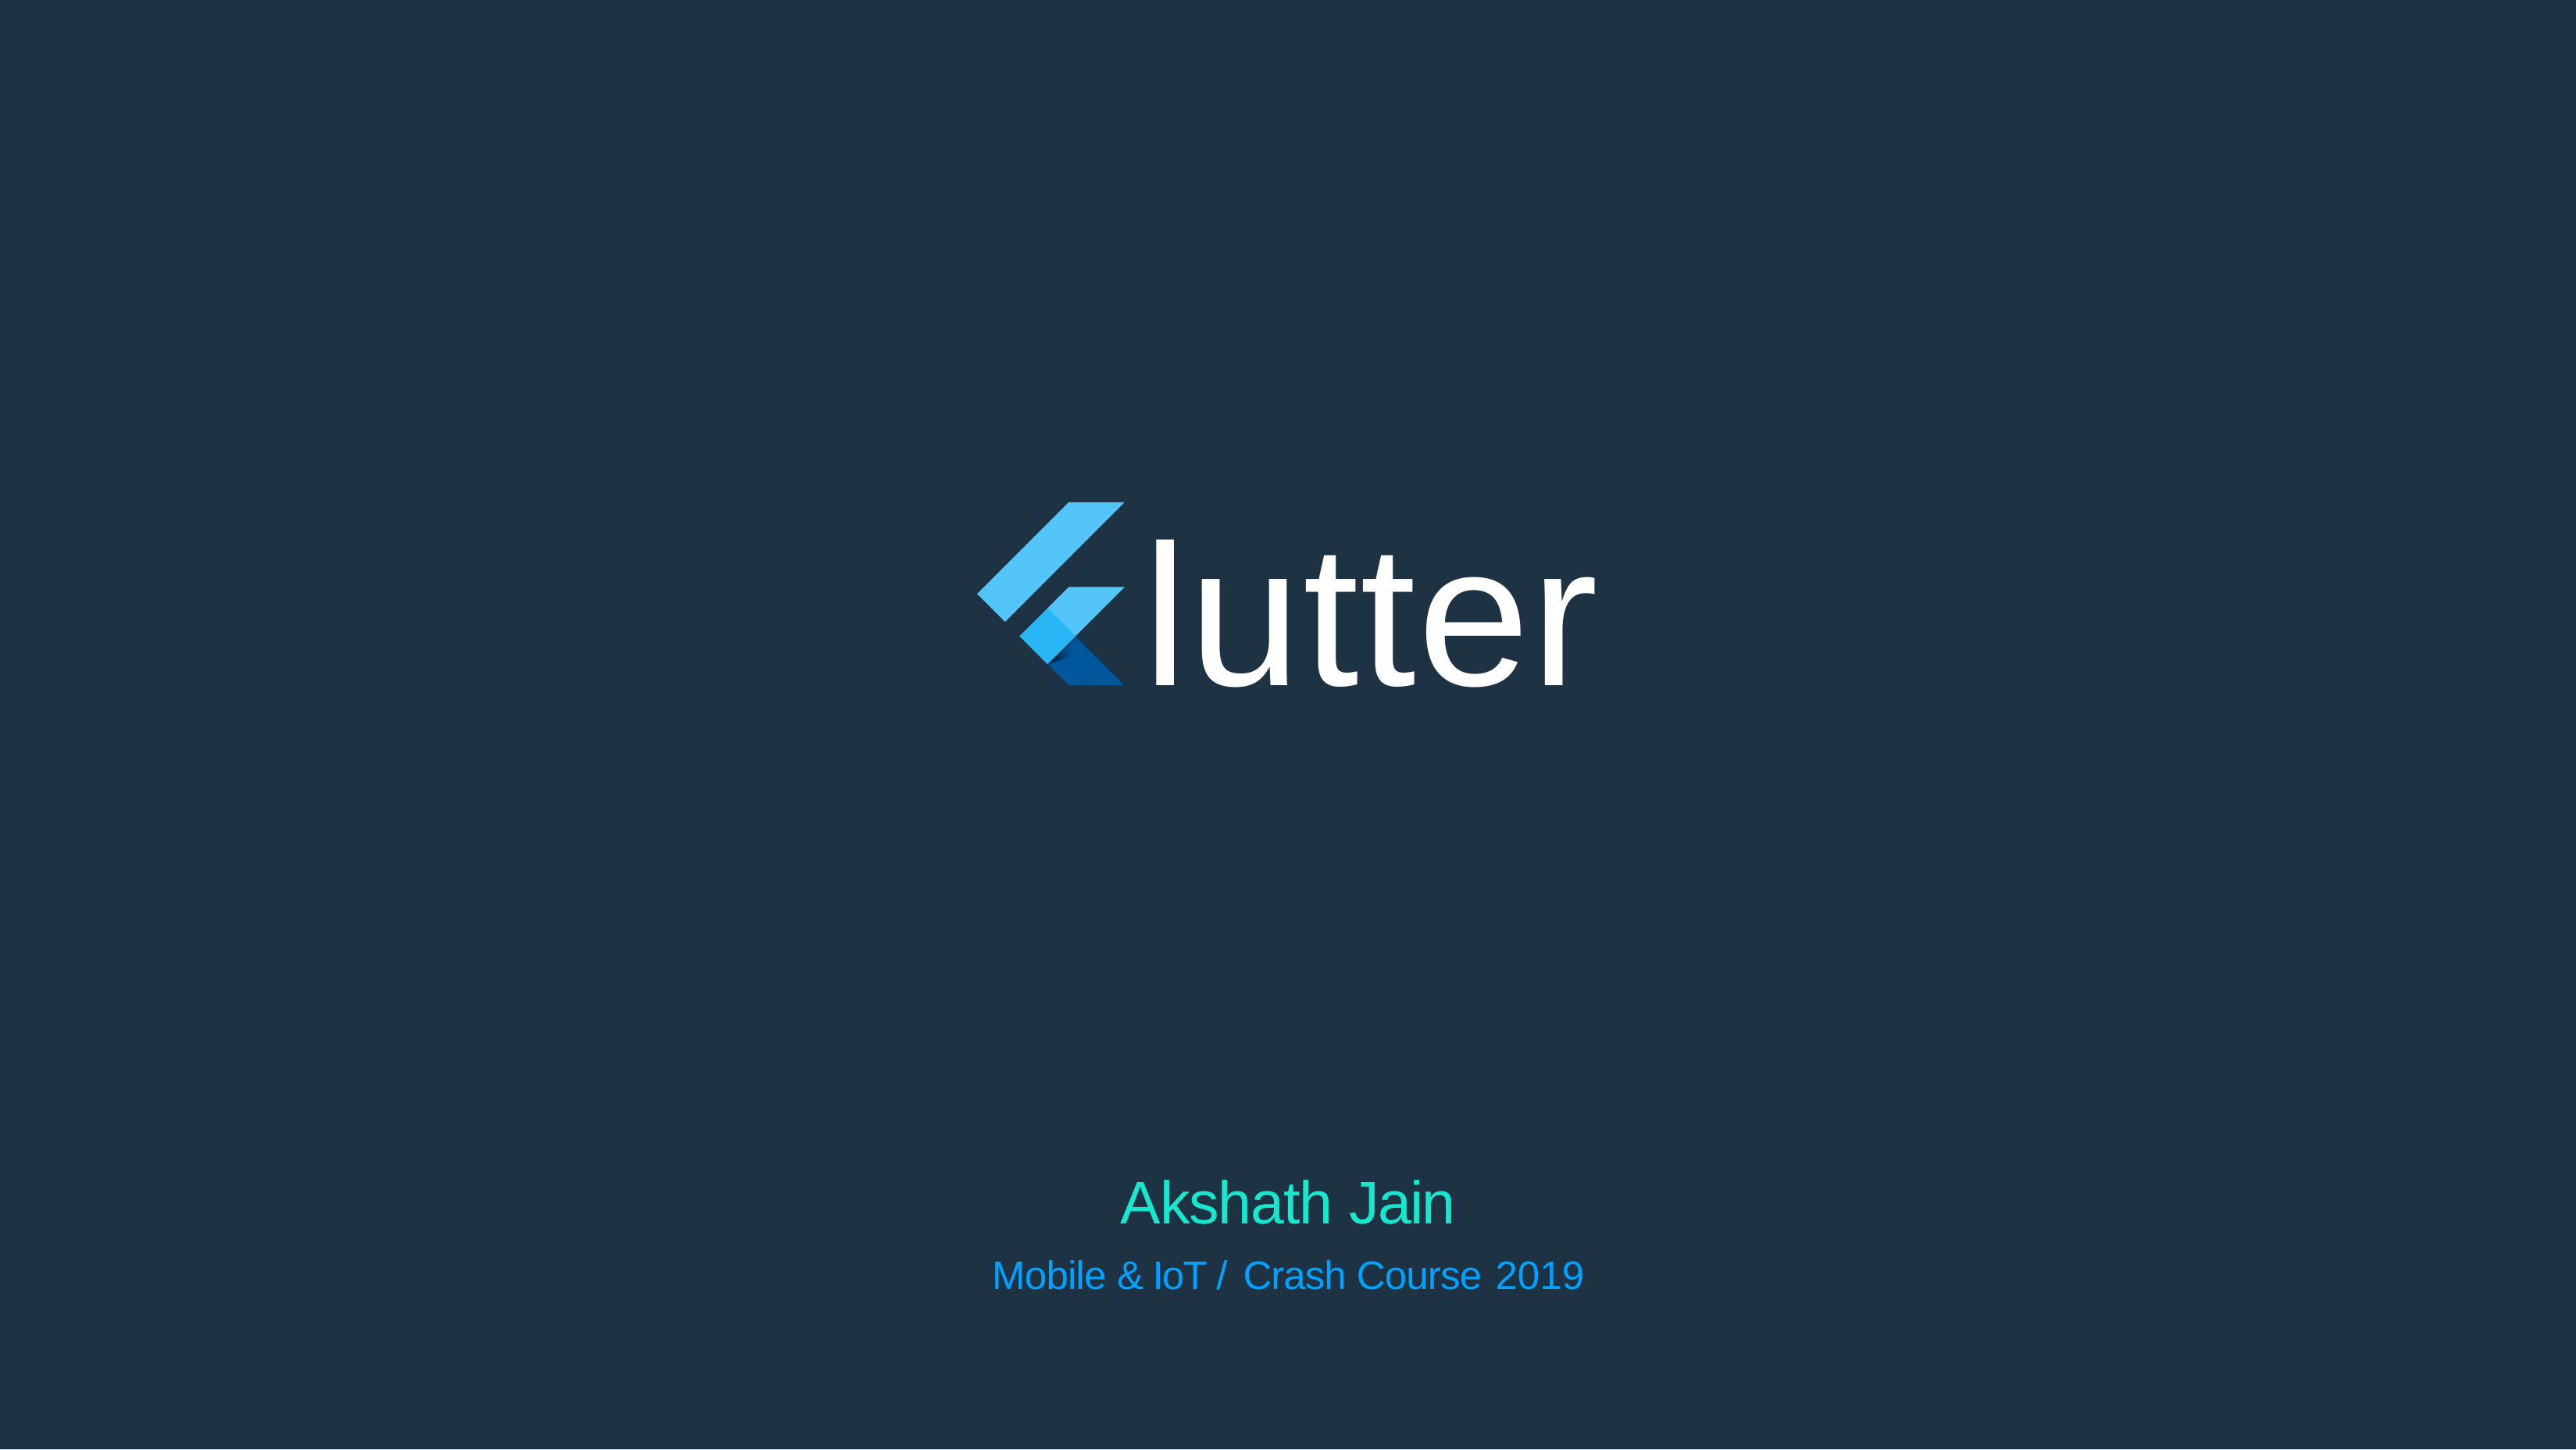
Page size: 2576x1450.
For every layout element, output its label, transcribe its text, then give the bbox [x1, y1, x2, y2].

text_box Akshath Jain Mobile & IoT / Crash Course 2019 [990, 1141, 1586, 1298]
title lutter [1141, 483, 1604, 727]
text_box [951, 491, 1155, 697]
text_box [0, 0, 2576, 1450]
